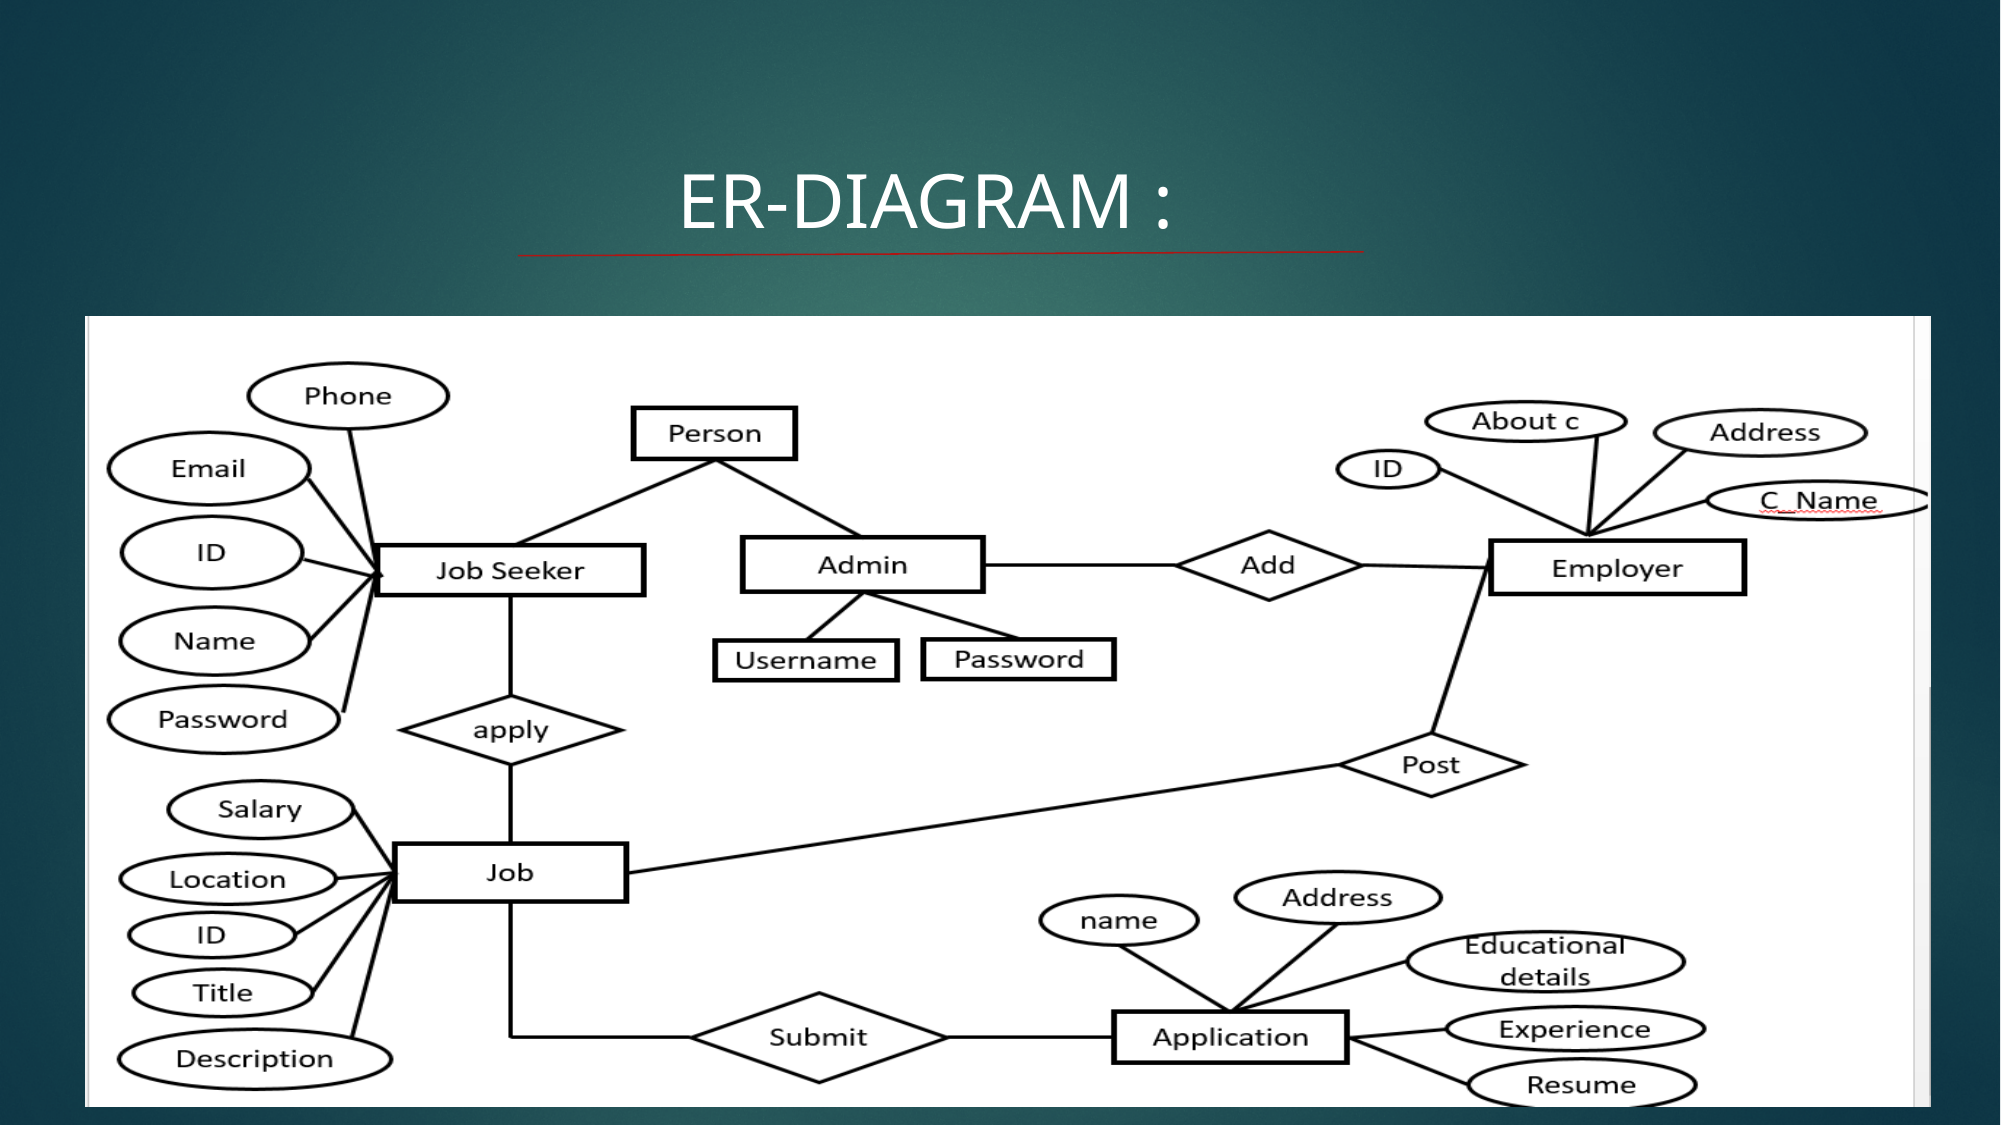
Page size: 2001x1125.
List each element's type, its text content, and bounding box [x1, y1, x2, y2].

picture [85, 316, 1931, 1108]
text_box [518, 251, 1364, 256]
text_box ER-DIAGRAM : [662, 145, 1531, 251]
